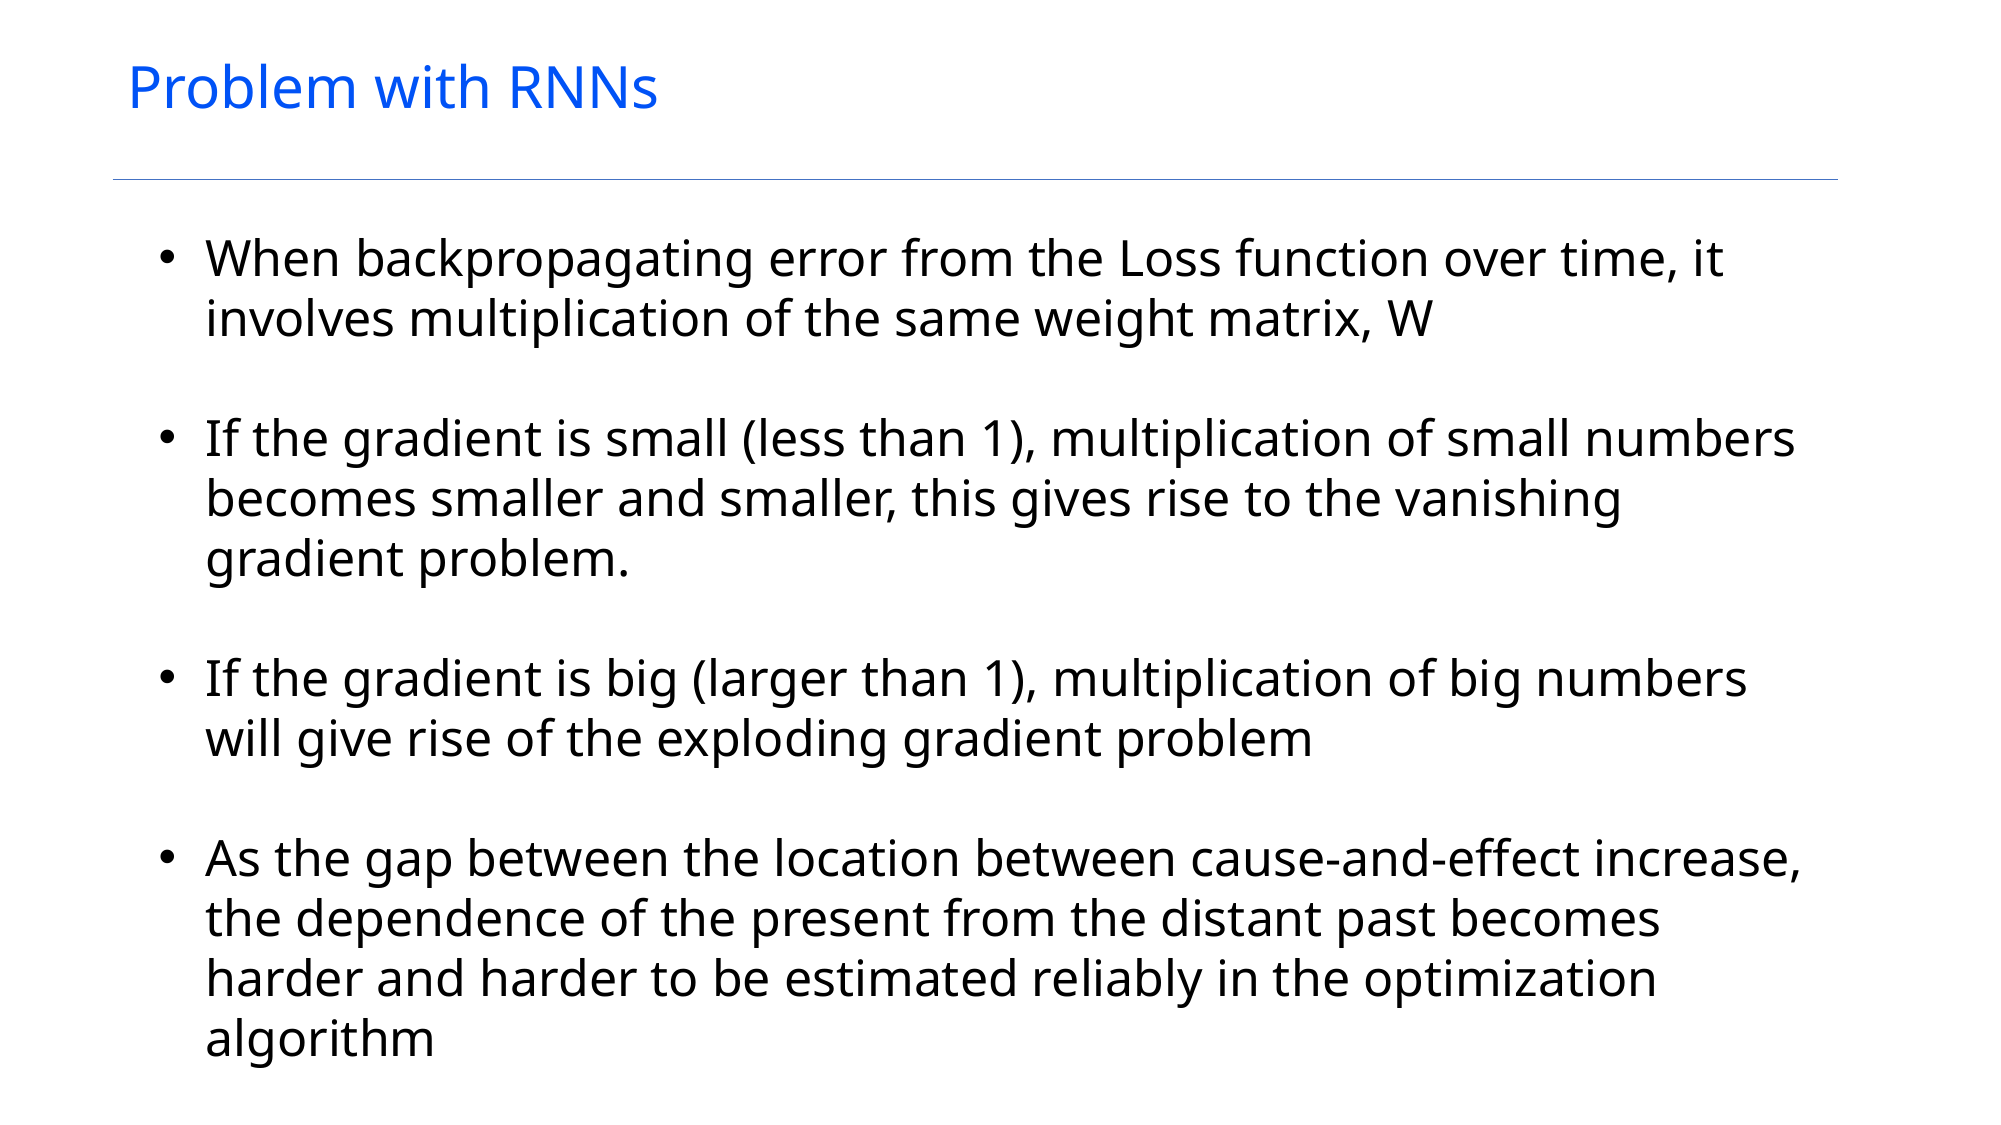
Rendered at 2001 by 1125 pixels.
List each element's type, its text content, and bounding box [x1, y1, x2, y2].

text_box When backpropagating error from the Loss function over time, it involves multiplication of the same weight matrix, W If the gradient is small (less than 1), multiplication of small numbers becomes smaller and smaller, this gives rise to the vanishing gradient problem. If the gradient is big (larger than 1), multiplication of big numbers will give rise of the exploding gradient problem As the gap between the location between cause-and-effect increase, the dependence of the present from the distant past becomes harder and harder to be estimated reliably in the optimization algorithm [143, 219, 1838, 1075]
title Problem with RNNs [112, 42, 1838, 139]
